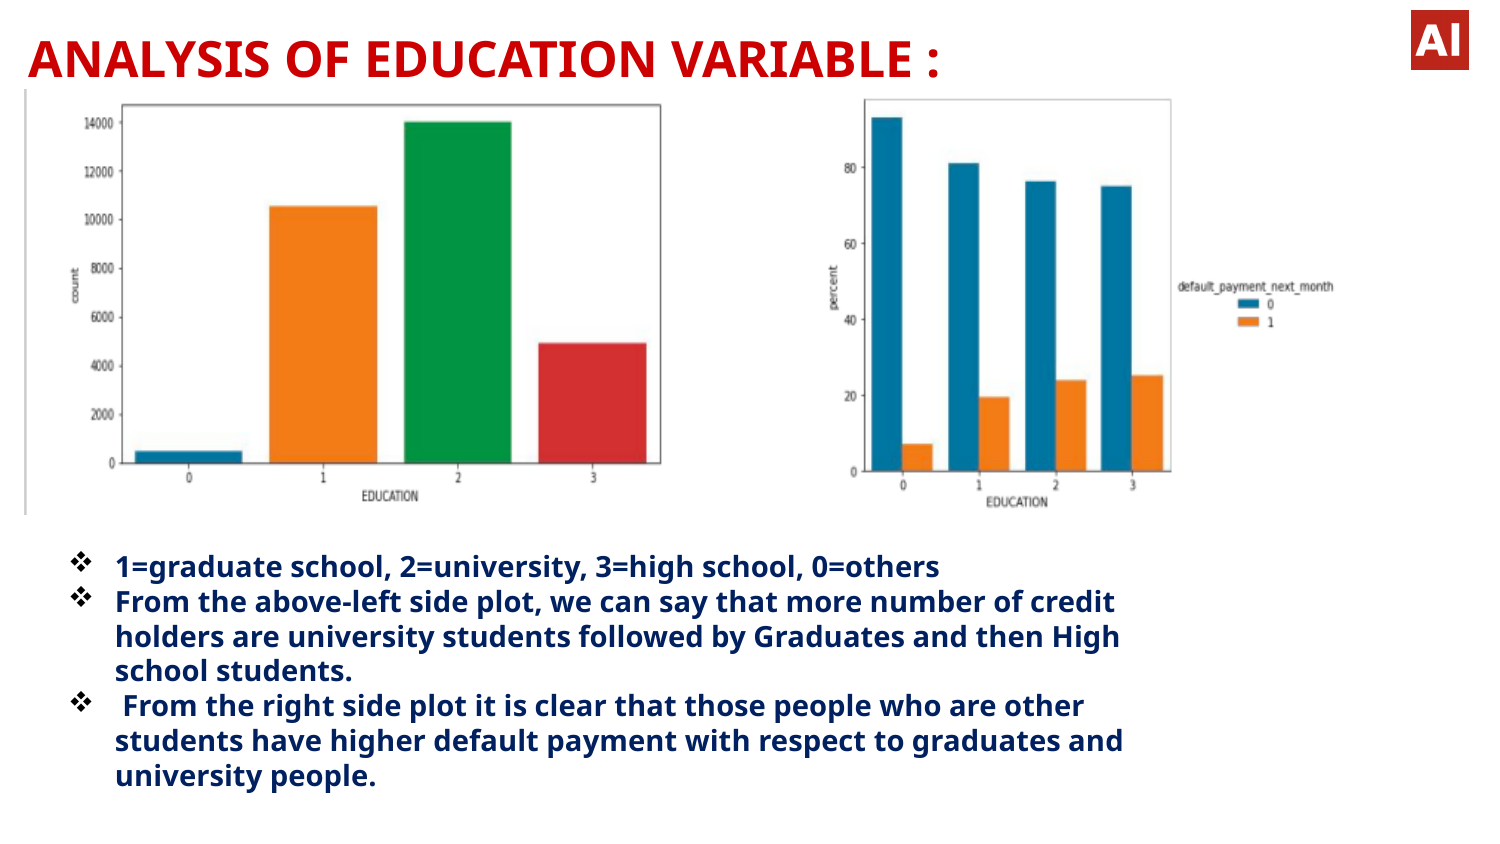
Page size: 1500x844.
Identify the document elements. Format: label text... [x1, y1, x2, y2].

picture [23, 89, 1447, 516]
picture [1411, 10, 1469, 70]
title ANALYSIS OF EDUCATION VARIABLE : [13, 12, 1361, 90]
text_box 1=graduate school, 2=university, 3=high school, 0=others From the above-left side plot, we can say that more number of credit holders are university students followed by Graduates and then High school students. From the right side plot it is clear that those people who are other students have higher default payment with respect to graduates and university people. [53, 540, 1160, 800]
